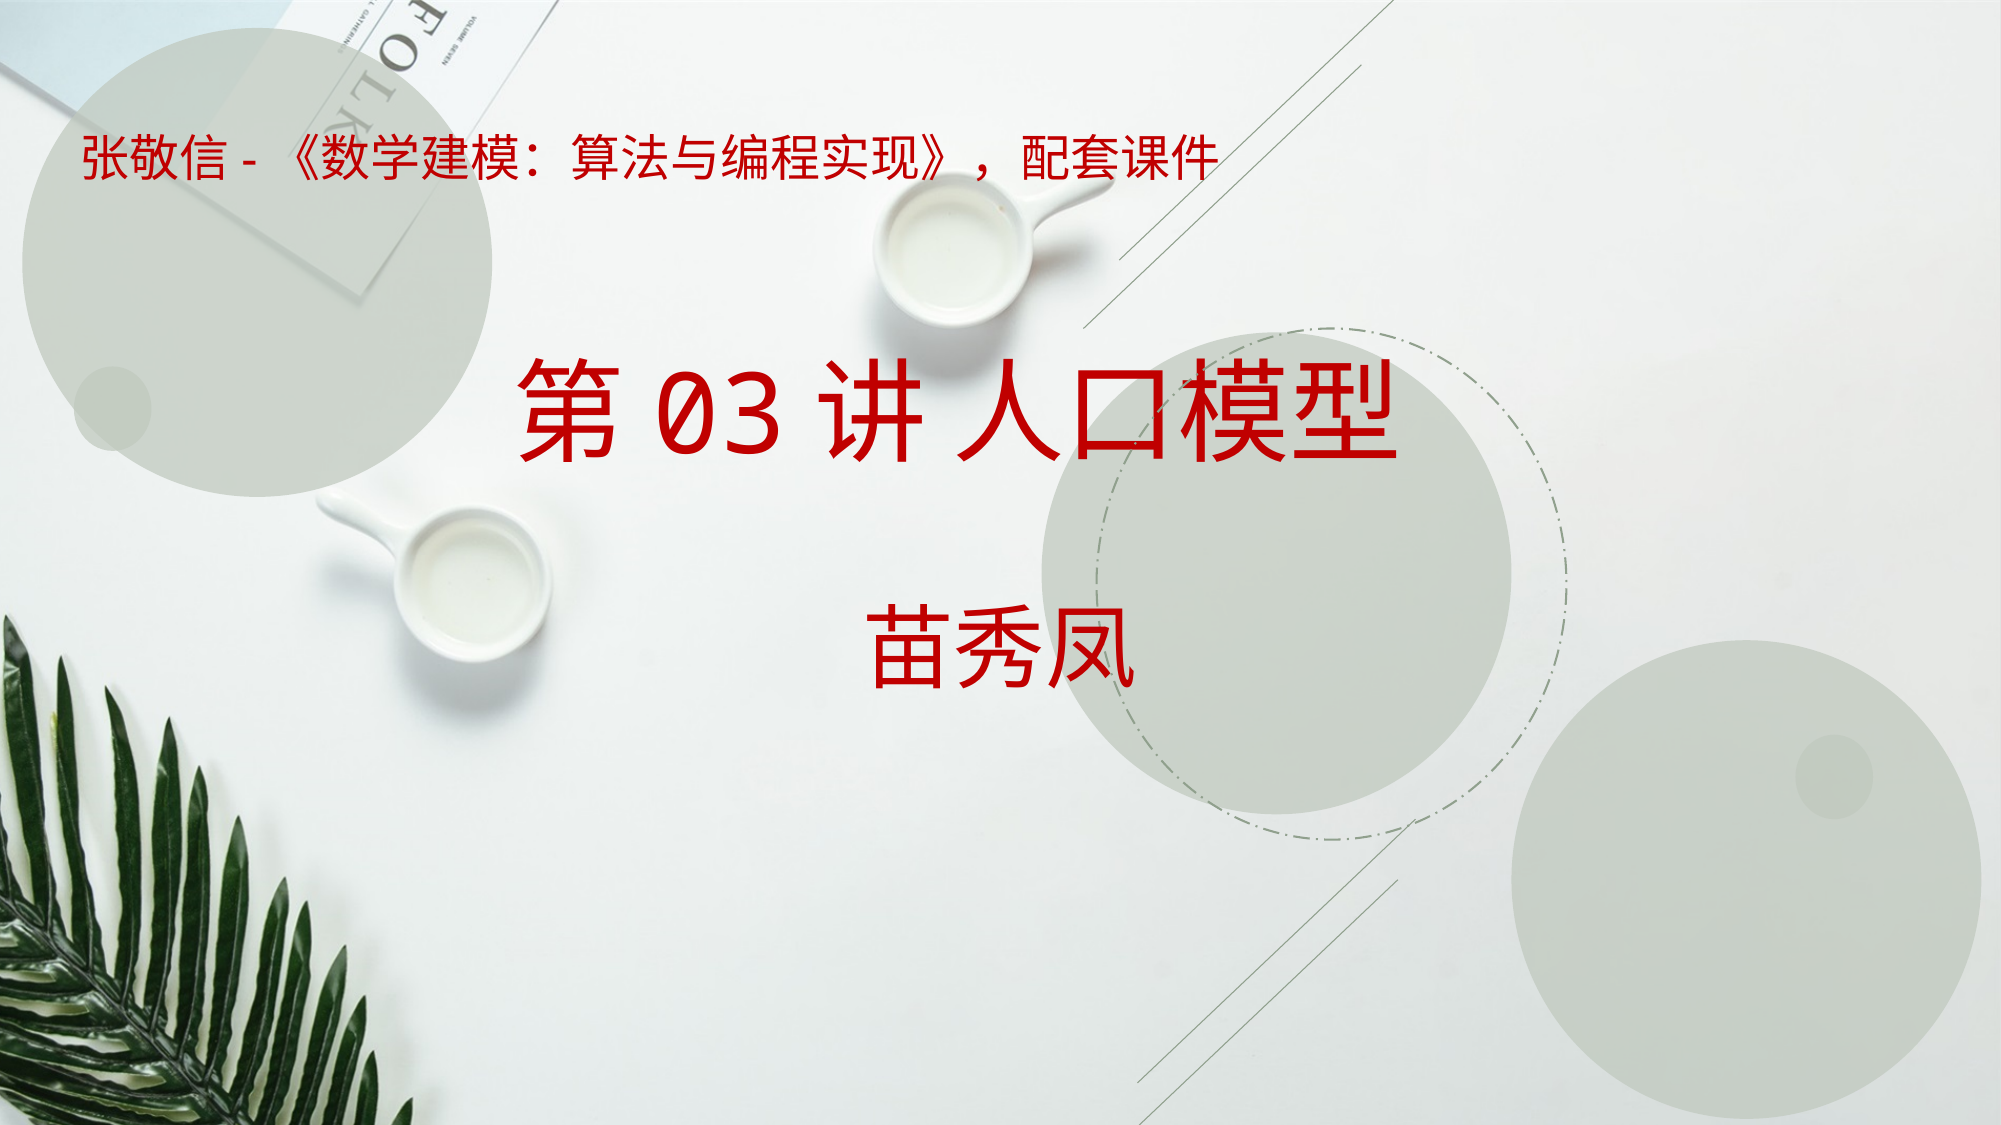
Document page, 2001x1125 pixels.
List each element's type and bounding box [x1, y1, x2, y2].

text_box [1137, 819, 1416, 1083]
text_box [1119, 0, 1398, 260]
text_box [1083, 64, 1362, 329]
text_box [1119, 879, 1398, 1125]
picture [0, 0, 2000, 1125]
